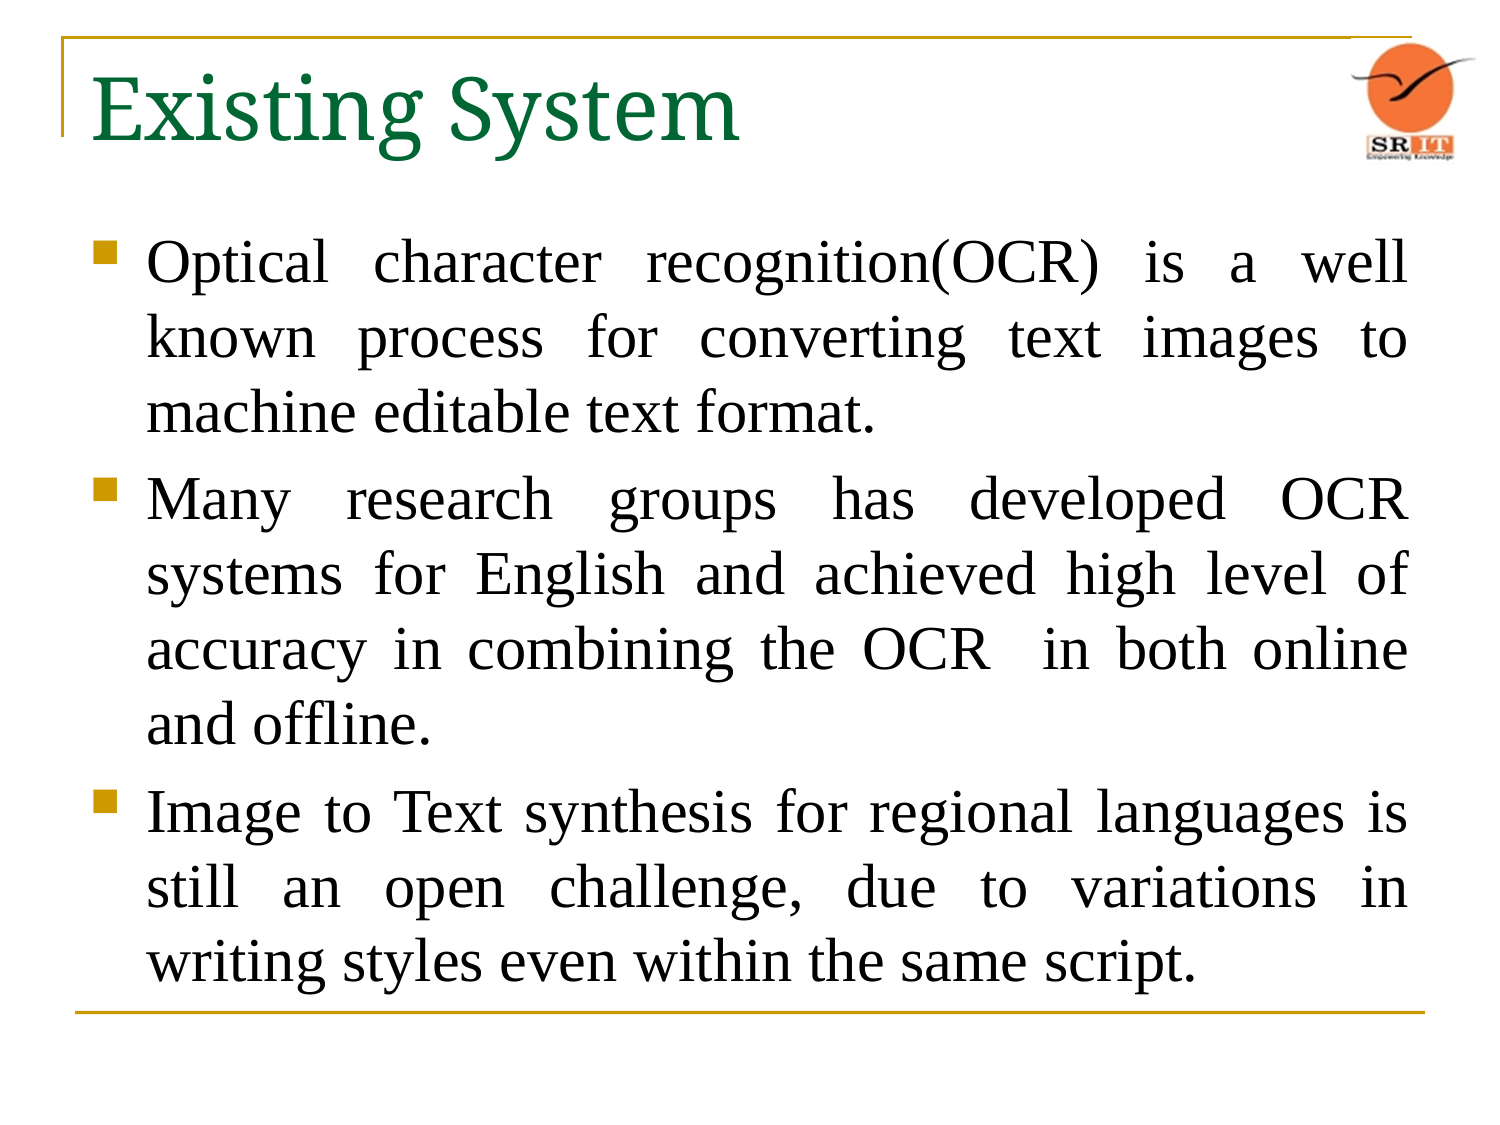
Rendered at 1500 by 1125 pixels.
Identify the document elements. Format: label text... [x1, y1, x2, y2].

title Existing System [74, 45, 1426, 212]
list Optical character recognition(OCR) is a well known process for converting text images to machine editable text format. Many research groups has developed OCR systems for English and achieved high level of accuracy in combining the OCR in both online and offline. Image to Text synthesis for regional languages is still an open challenge, due to variations in writing styles even within the same script. [74, 212, 1426, 1006]
picture [1350, 37, 1477, 165]
